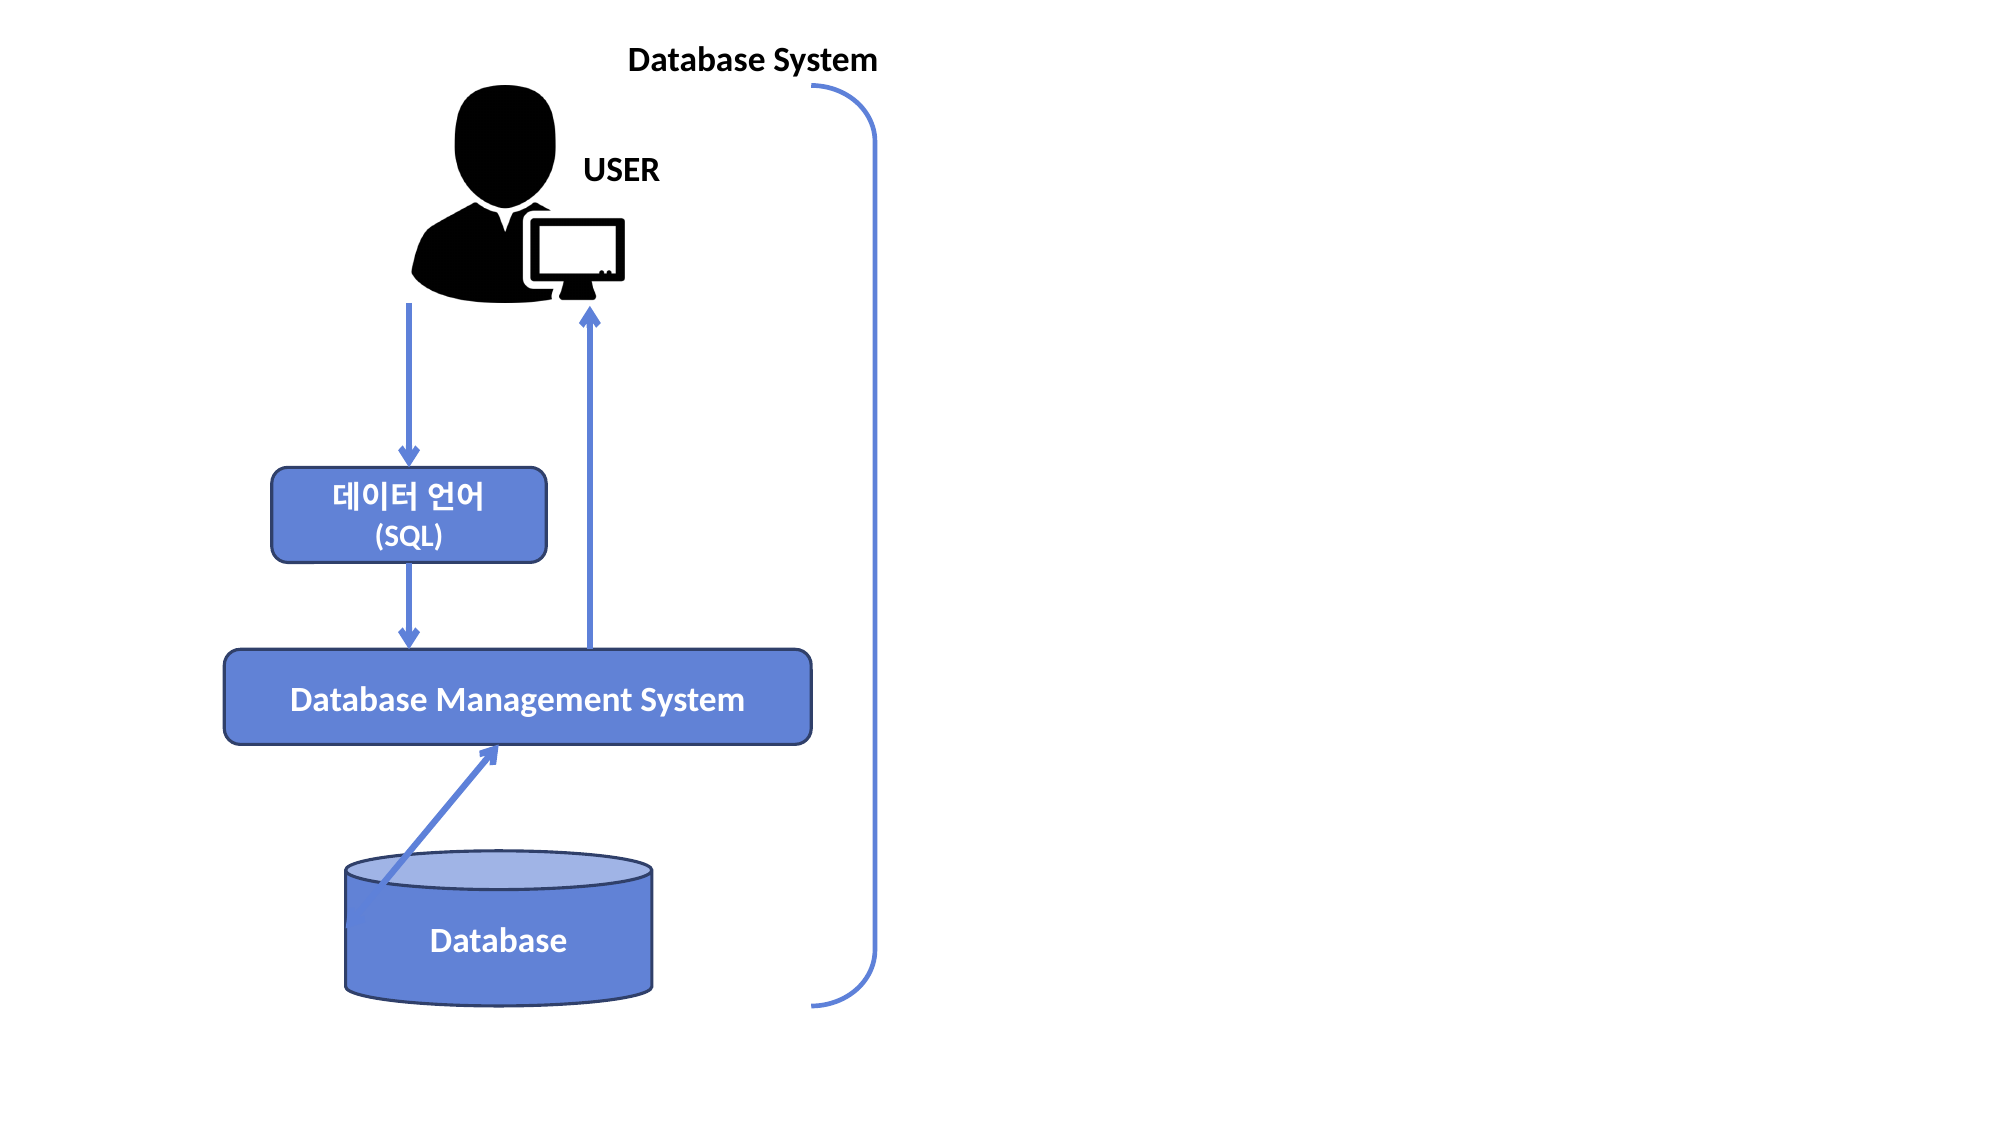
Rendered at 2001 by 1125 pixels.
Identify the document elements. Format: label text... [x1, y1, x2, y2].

text_box 데이터 언어 (SQL) [270, 465, 548, 565]
text_box Database Management System [222, 647, 811, 746]
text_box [408, 84, 686, 304]
text_box Database System [613, 28, 929, 86]
text_box Database [344, 849, 654, 1008]
text_box [811, 86, 876, 1008]
